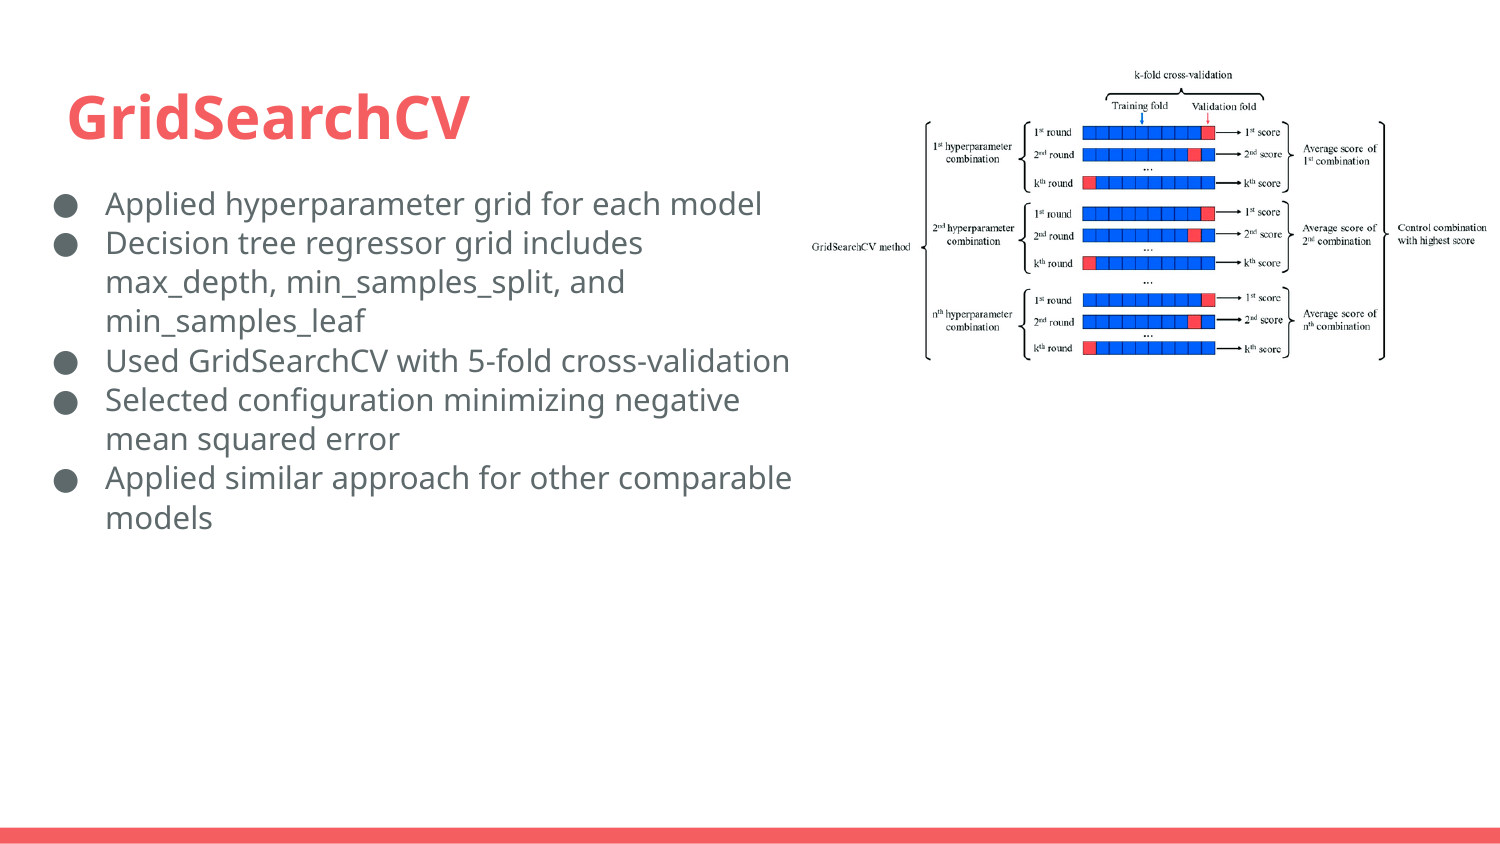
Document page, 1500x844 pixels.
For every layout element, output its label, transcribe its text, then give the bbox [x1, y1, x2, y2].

picture [809, 63, 1490, 366]
list Applied hyperparameter grid for each model Decision tree regressor grid includes max_depth, min_samples_split, and min_samples_leaf Used GridSearchCV with 5-fold cross-validation Selected configuration minimizing negative mean squared error Applied similar approach for other comparable models [15, 166, 810, 737]
title GridSearchCV [51, 64, 807, 166]
